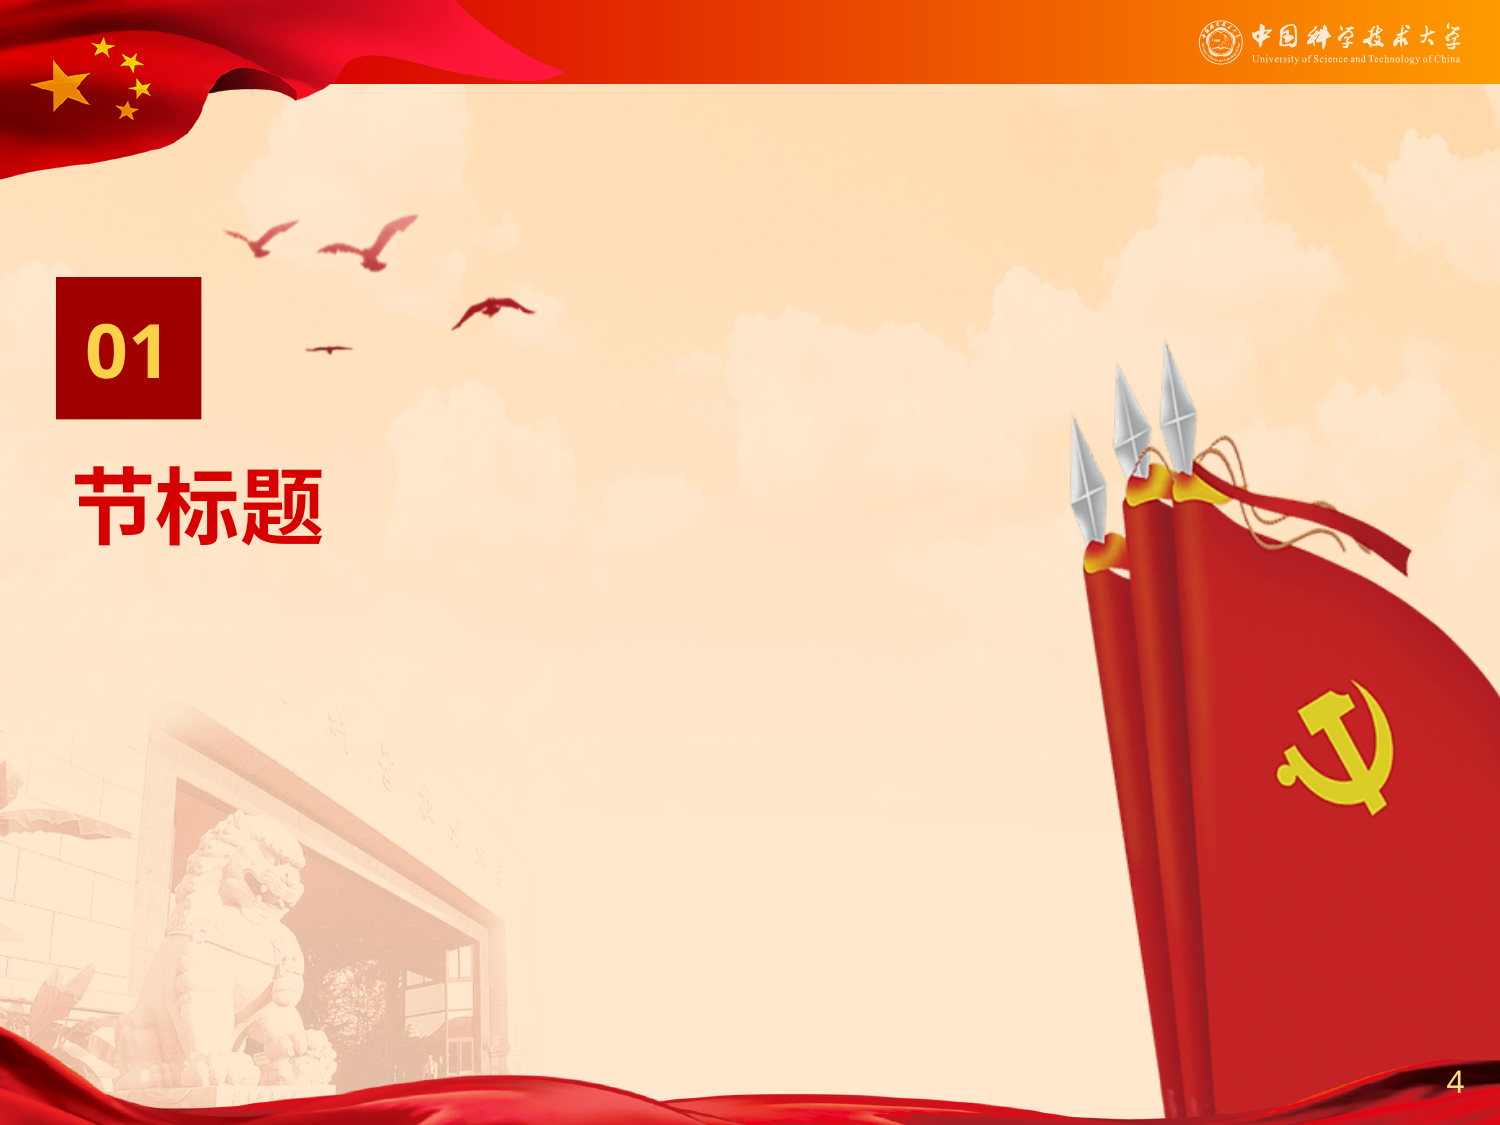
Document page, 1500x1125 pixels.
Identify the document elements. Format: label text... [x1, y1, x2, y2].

subtitle 01 [56, 277, 202, 420]
picture [0, 0, 1500, 1125]
title 节标题 [56, 458, 1098, 941]
slide_number 4 [1401, 1055, 1480, 1116]
